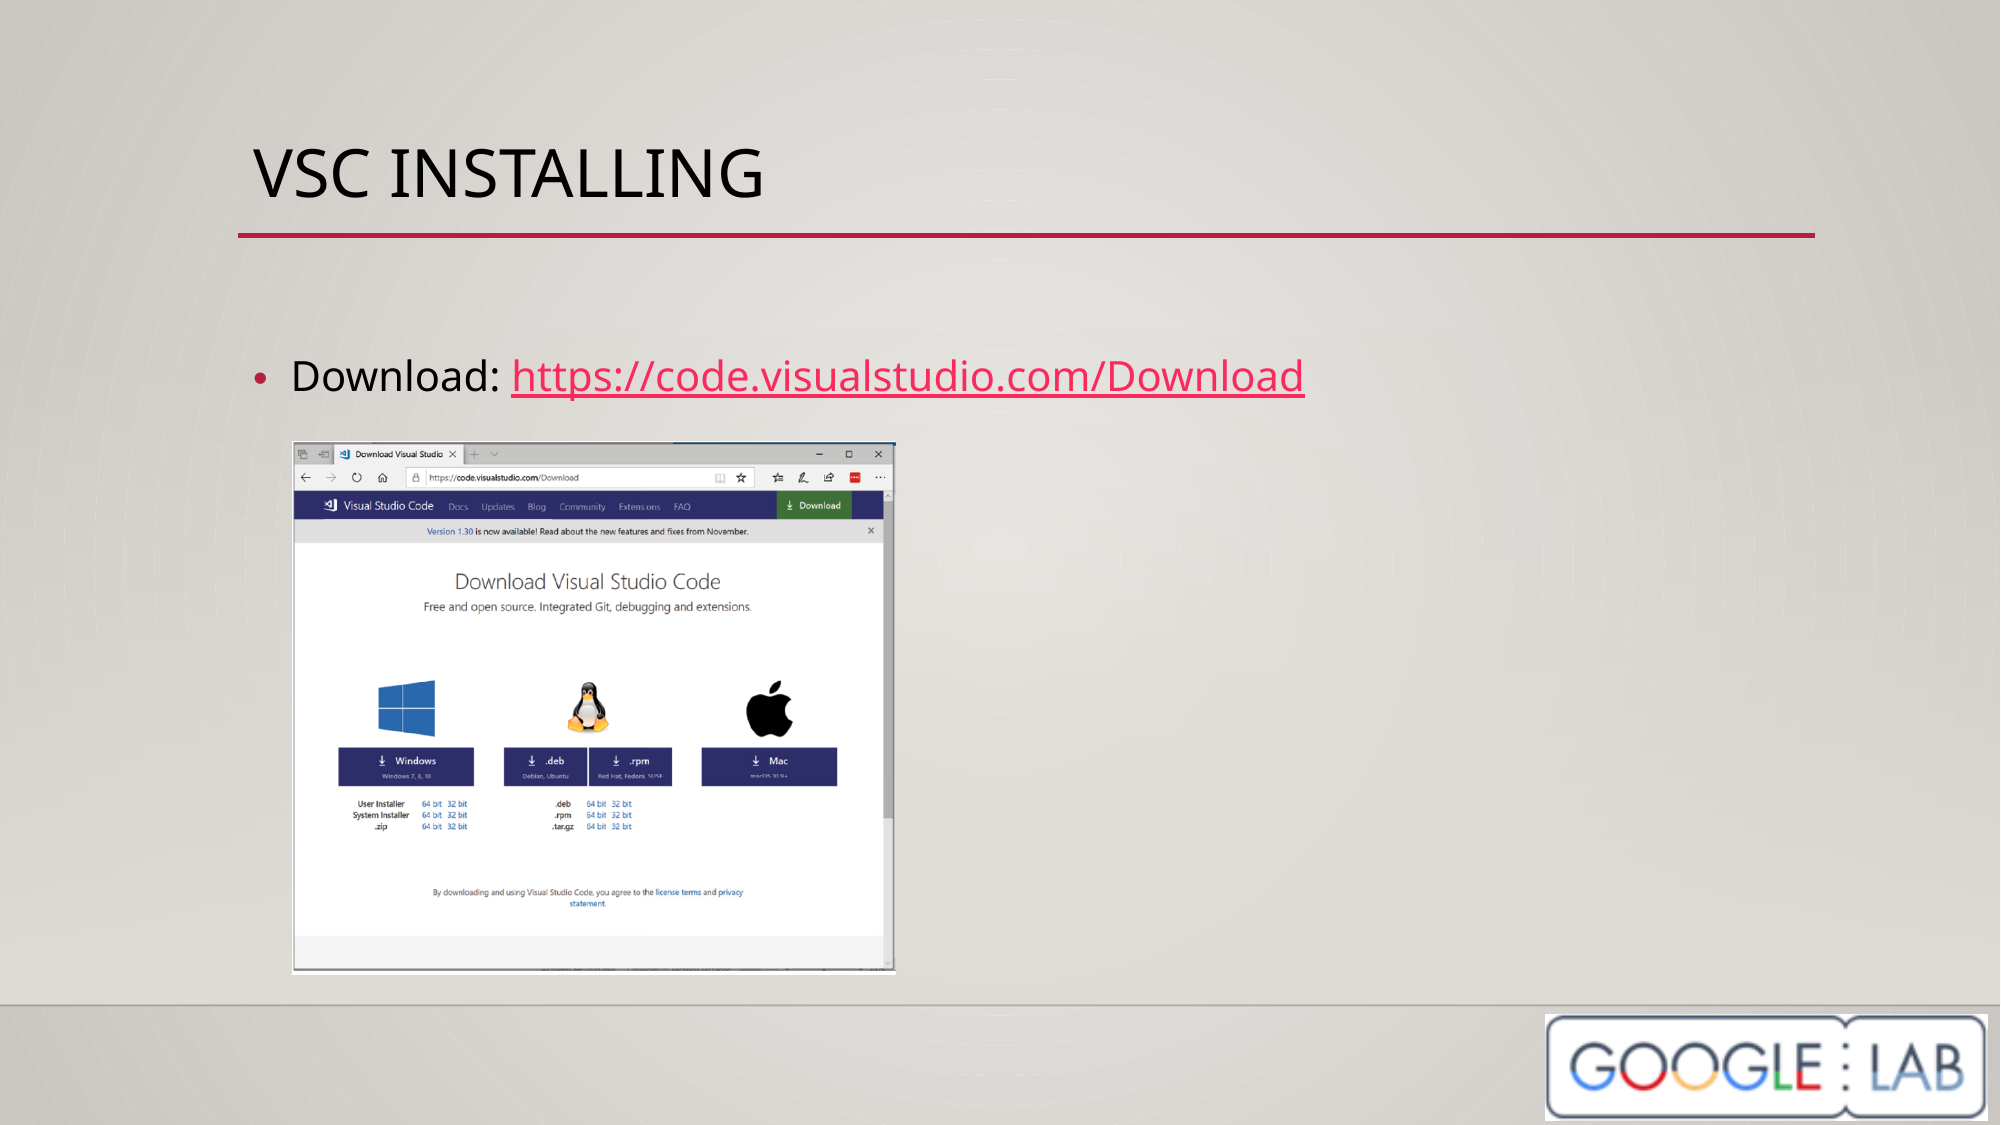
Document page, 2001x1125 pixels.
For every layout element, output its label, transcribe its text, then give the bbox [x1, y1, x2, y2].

picture [1545, 1014, 1988, 1121]
list Download: https://code.visualstudio.com/Download [238, 330, 1814, 897]
title VSC Installing [238, 131, 1814, 229]
picture [291, 440, 896, 975]
